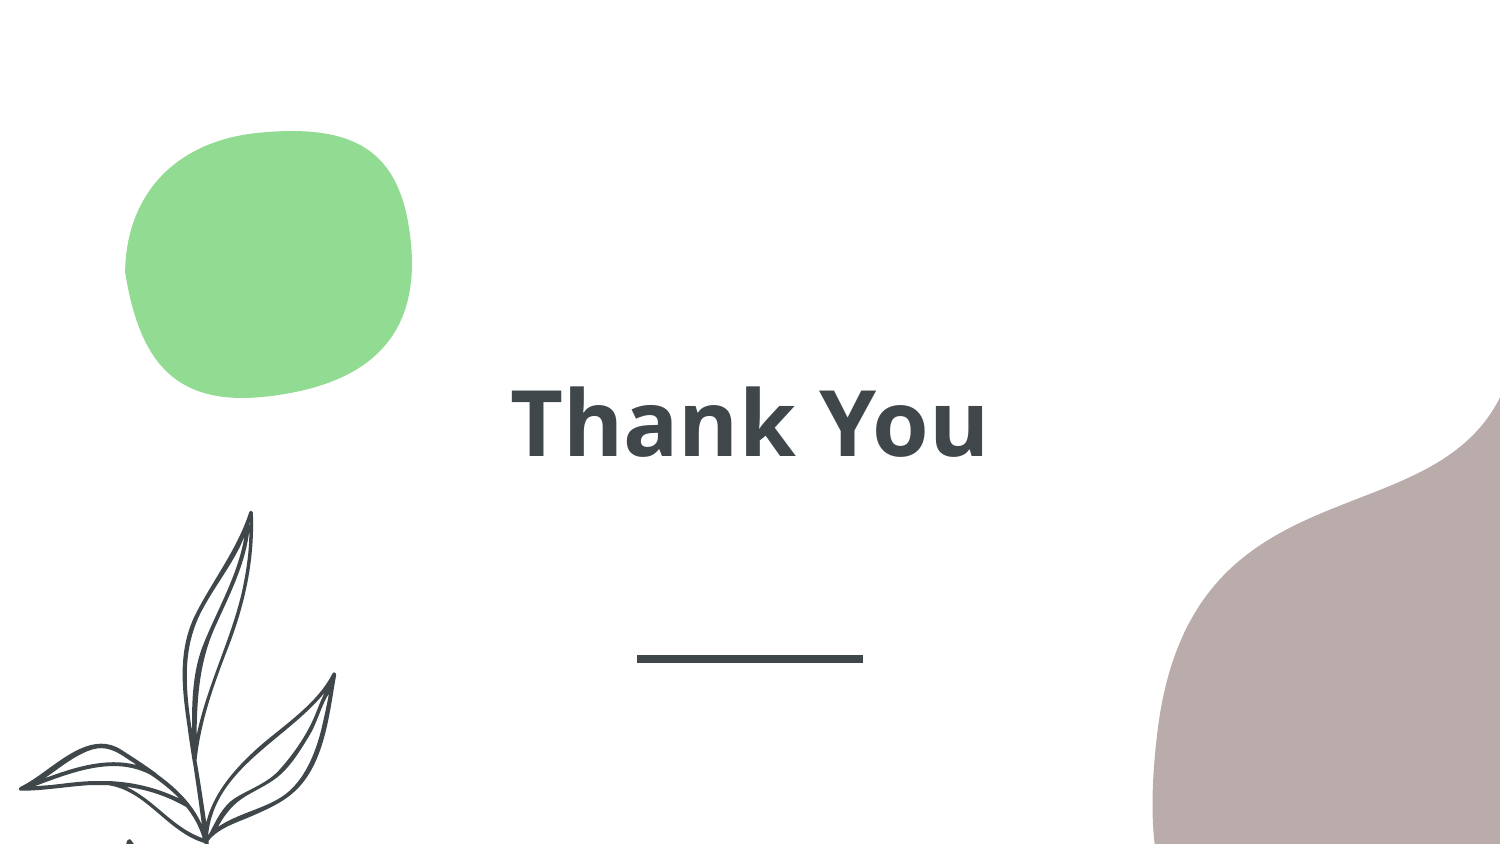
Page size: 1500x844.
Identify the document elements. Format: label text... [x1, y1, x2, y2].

text_box [636, 654, 864, 664]
title Thank You [257, 354, 1243, 490]
